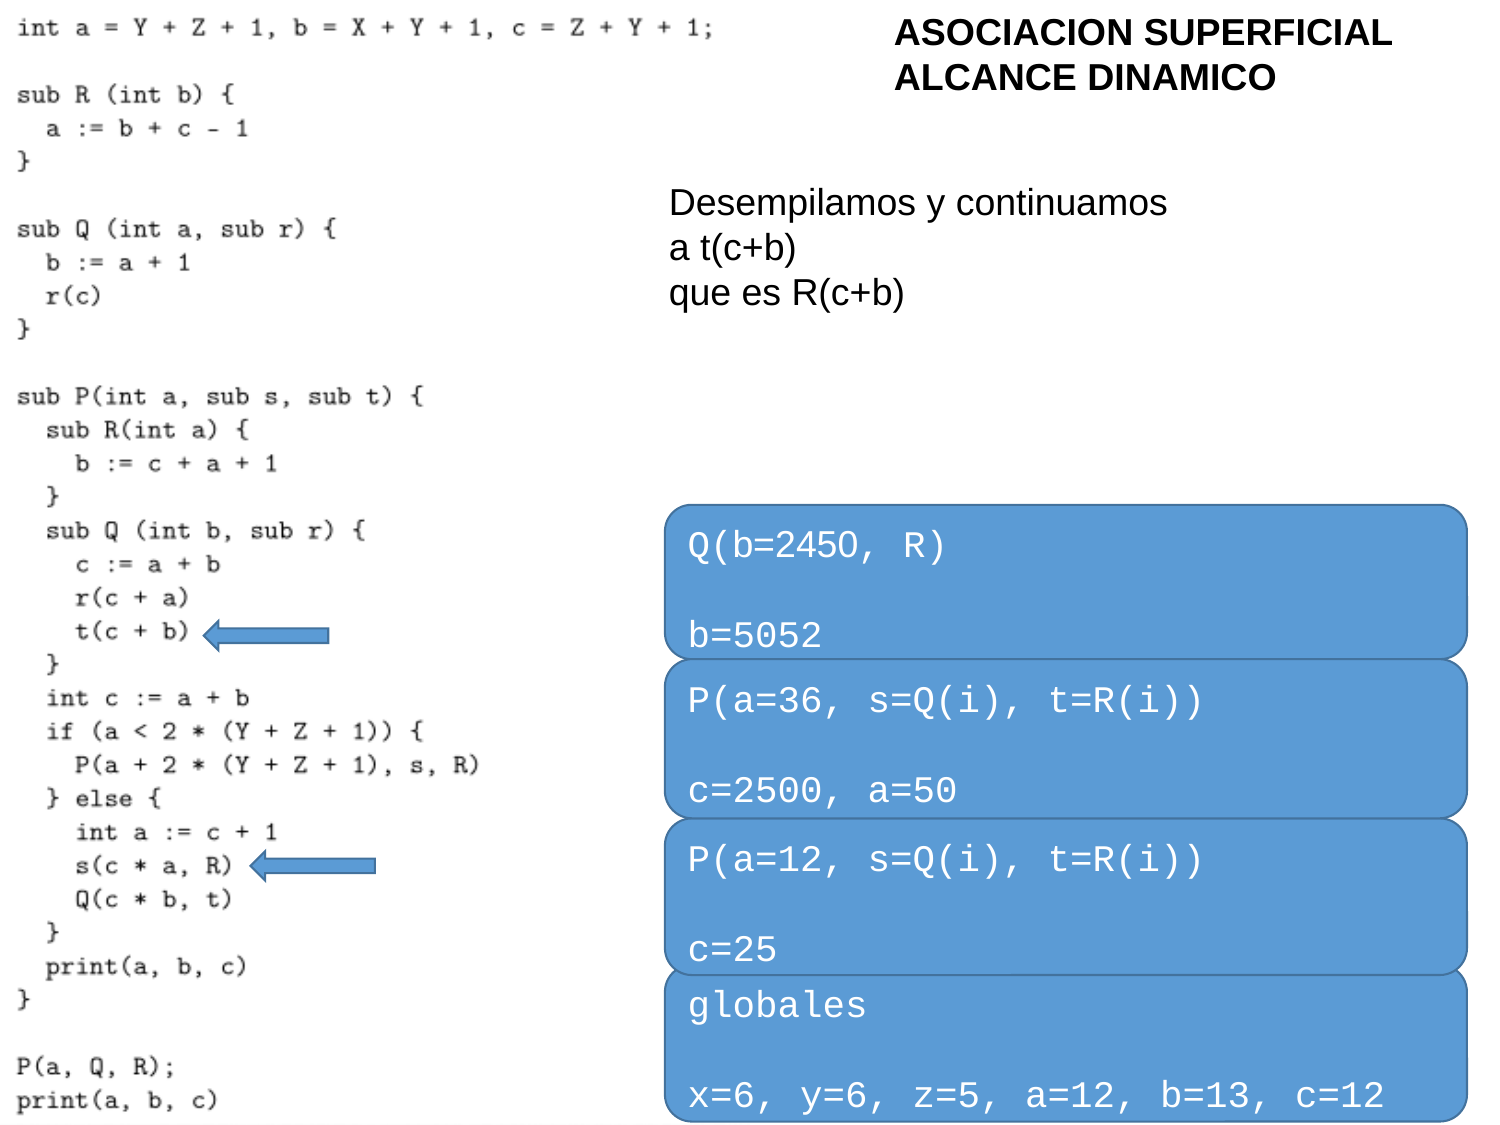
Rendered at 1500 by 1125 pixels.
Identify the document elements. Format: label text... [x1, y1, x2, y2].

text_box P(a=36, s=Q(i), t=R(i)) c=2500, a=50 [750, 658, 1469, 820]
text_box ASOCIACION SUPERFICIAL ALCANCE DINAMICO [879, 0, 1500, 105]
picture [0, 0, 750, 1125]
text_box Q(b=2450, R) b=5052 [750, 503, 1469, 659]
text_box P(a=12, s=Q(i), t=R(i)) c=25 [750, 818, 1469, 977]
text_box Desempilamos y continuamos a t(c+b) que es R(c+b) [750, 170, 1186, 321]
text_box globales x=6, y=6, z=5, a=12, b=13, c=12 [750, 970, 1469, 1123]
